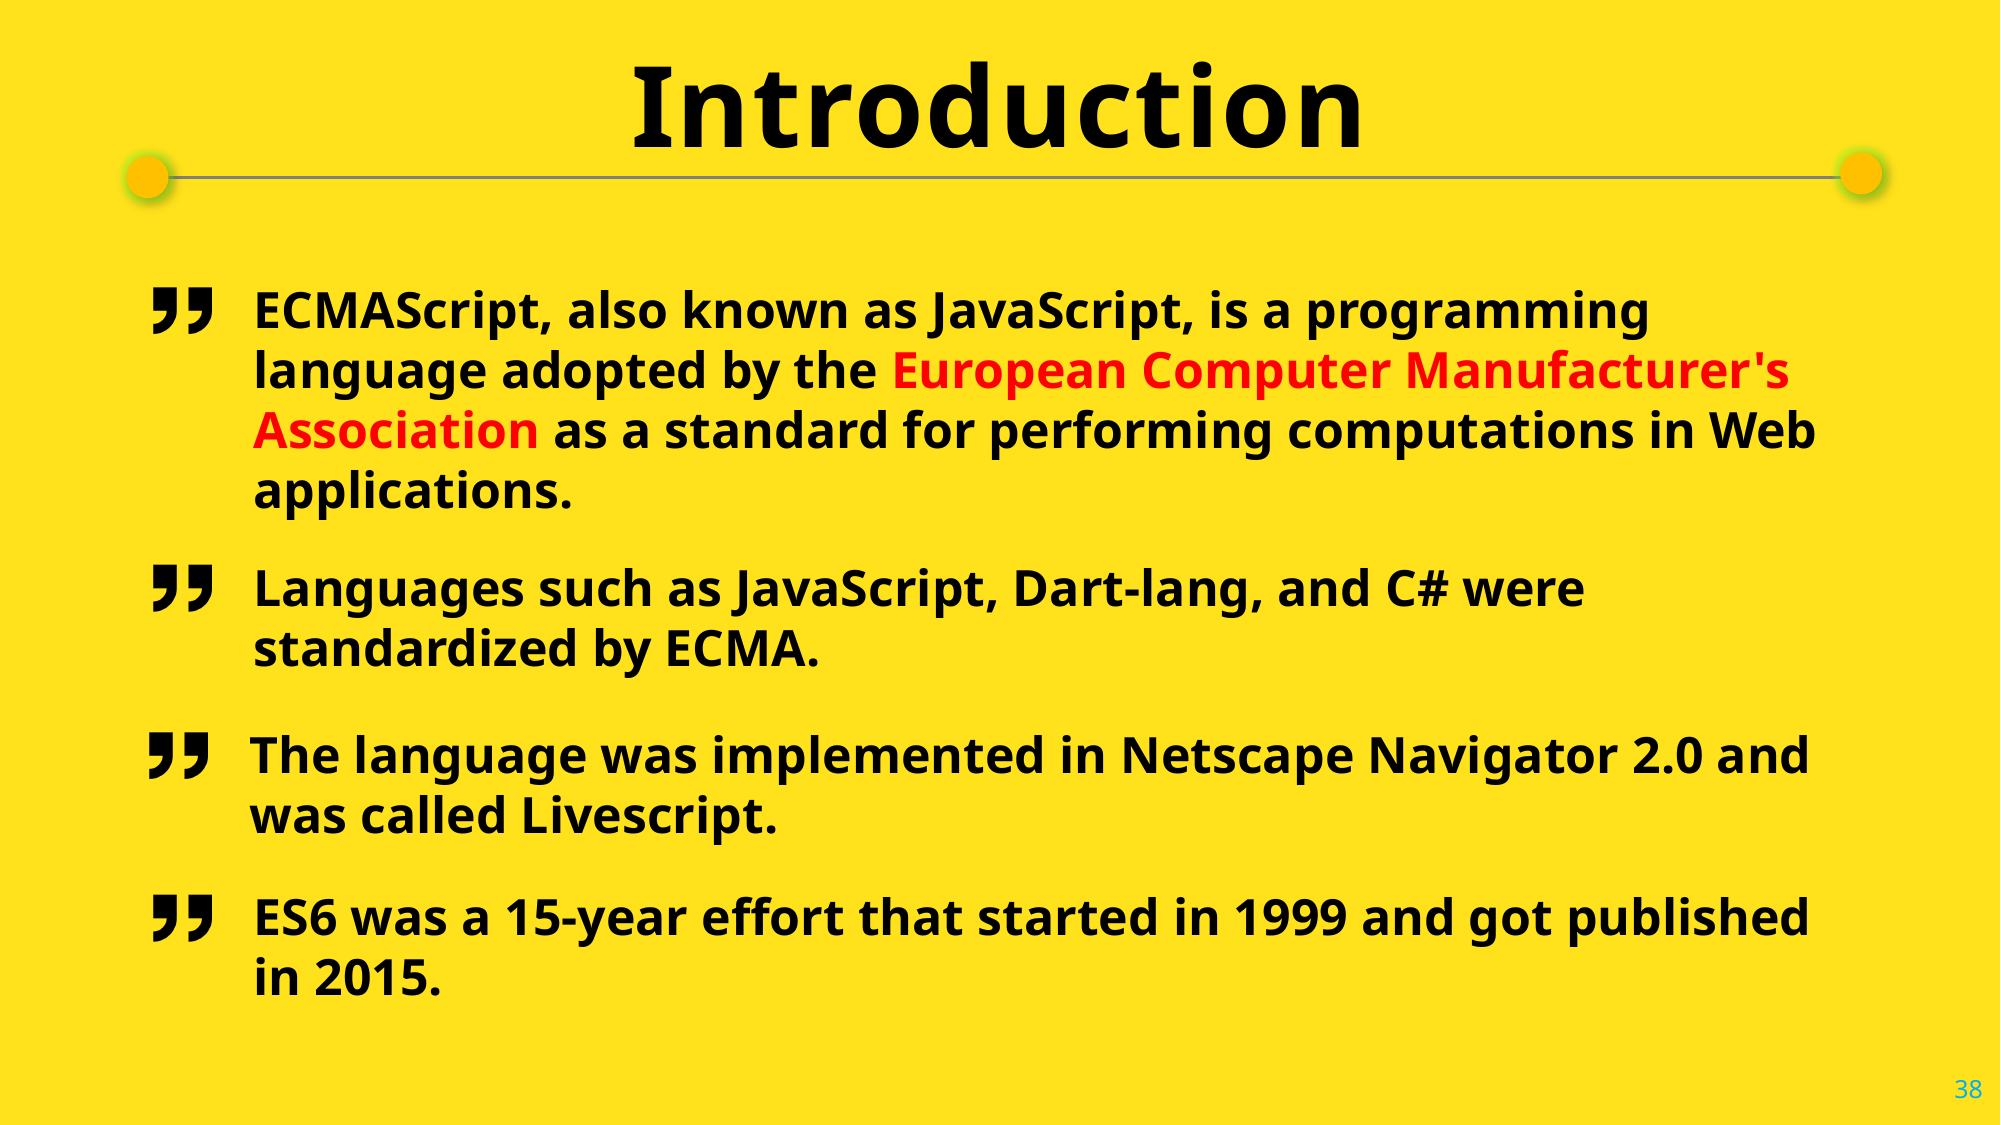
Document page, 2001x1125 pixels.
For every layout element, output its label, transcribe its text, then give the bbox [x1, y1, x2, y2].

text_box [126, 253, 1883, 529]
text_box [126, 860, 1874, 1015]
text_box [126, 530, 1874, 685]
slide_number 38 [1927, 1060, 1998, 1121]
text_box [122, 698, 1870, 853]
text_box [126, 152, 1883, 199]
title Introduction [277, 42, 1723, 152]
